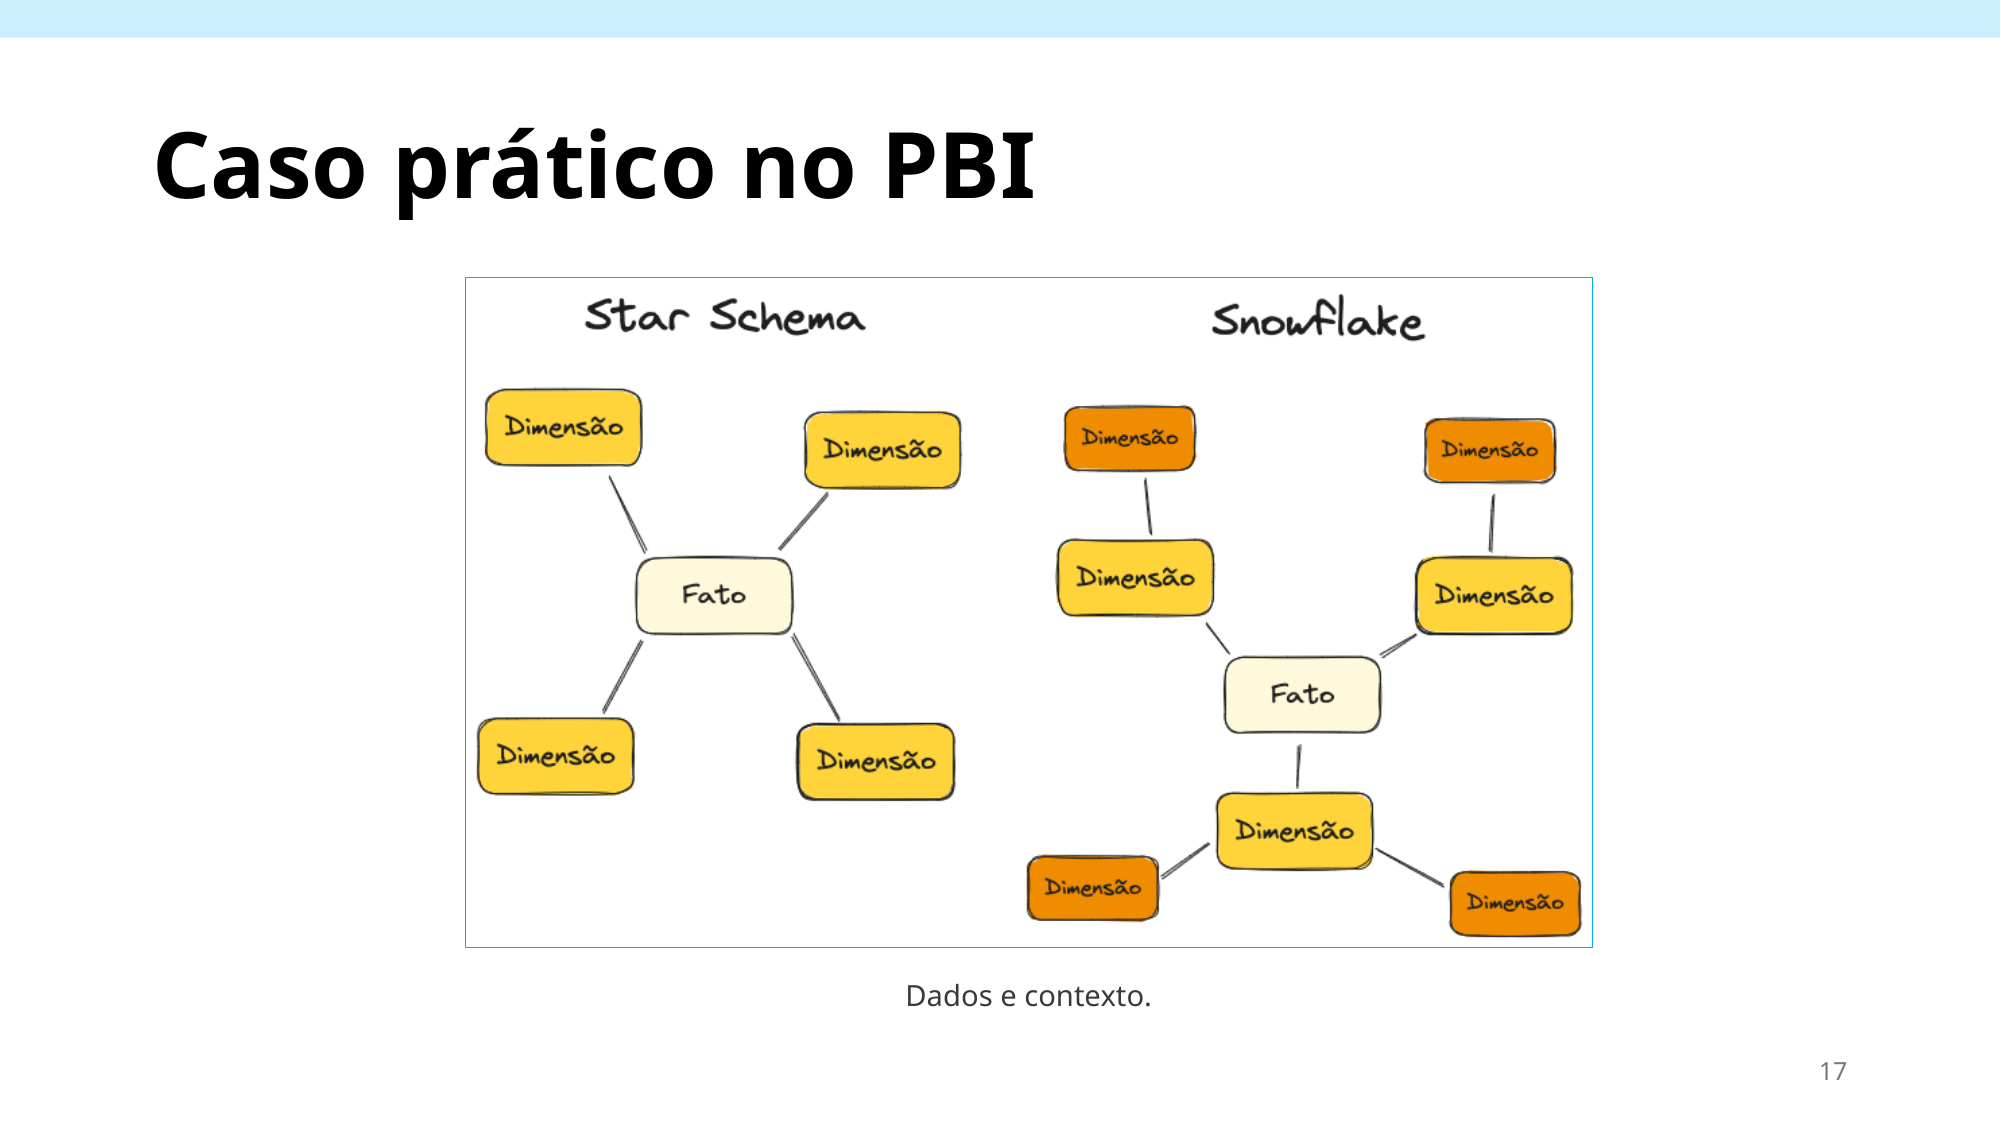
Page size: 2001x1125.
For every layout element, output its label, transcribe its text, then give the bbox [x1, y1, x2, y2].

text_box Dados e contexto. [465, 969, 1592, 1020]
text_box [0, 0, 2000, 39]
slide_number 17 [1412, 1042, 1863, 1103]
title Caso prático no PBI [137, 59, 1863, 278]
picture [467, 279, 1591, 946]
